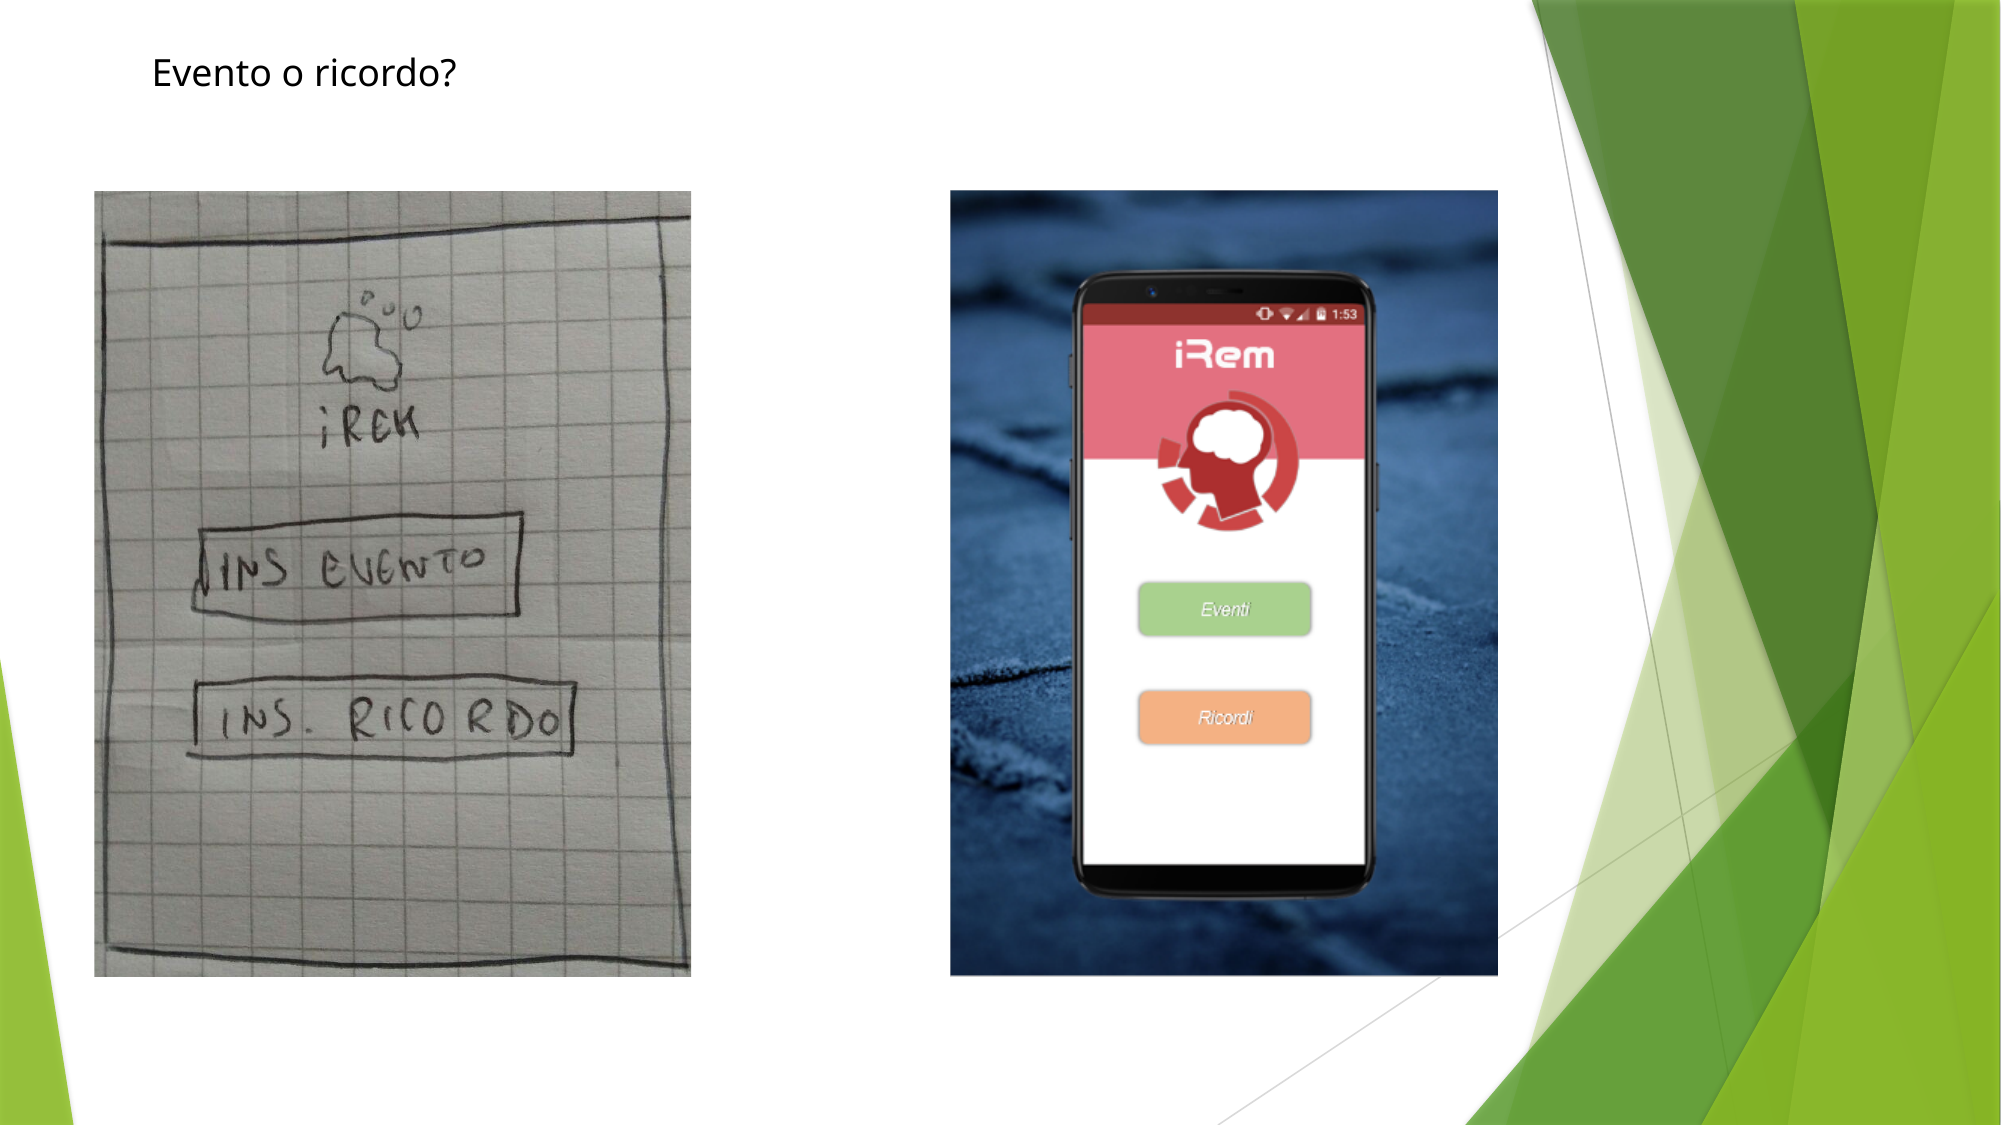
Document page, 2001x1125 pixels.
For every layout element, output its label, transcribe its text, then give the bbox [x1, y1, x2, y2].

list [949, 190, 1499, 977]
text_box Evento o ricordo? [136, 41, 1072, 101]
picture [93, 190, 692, 977]
